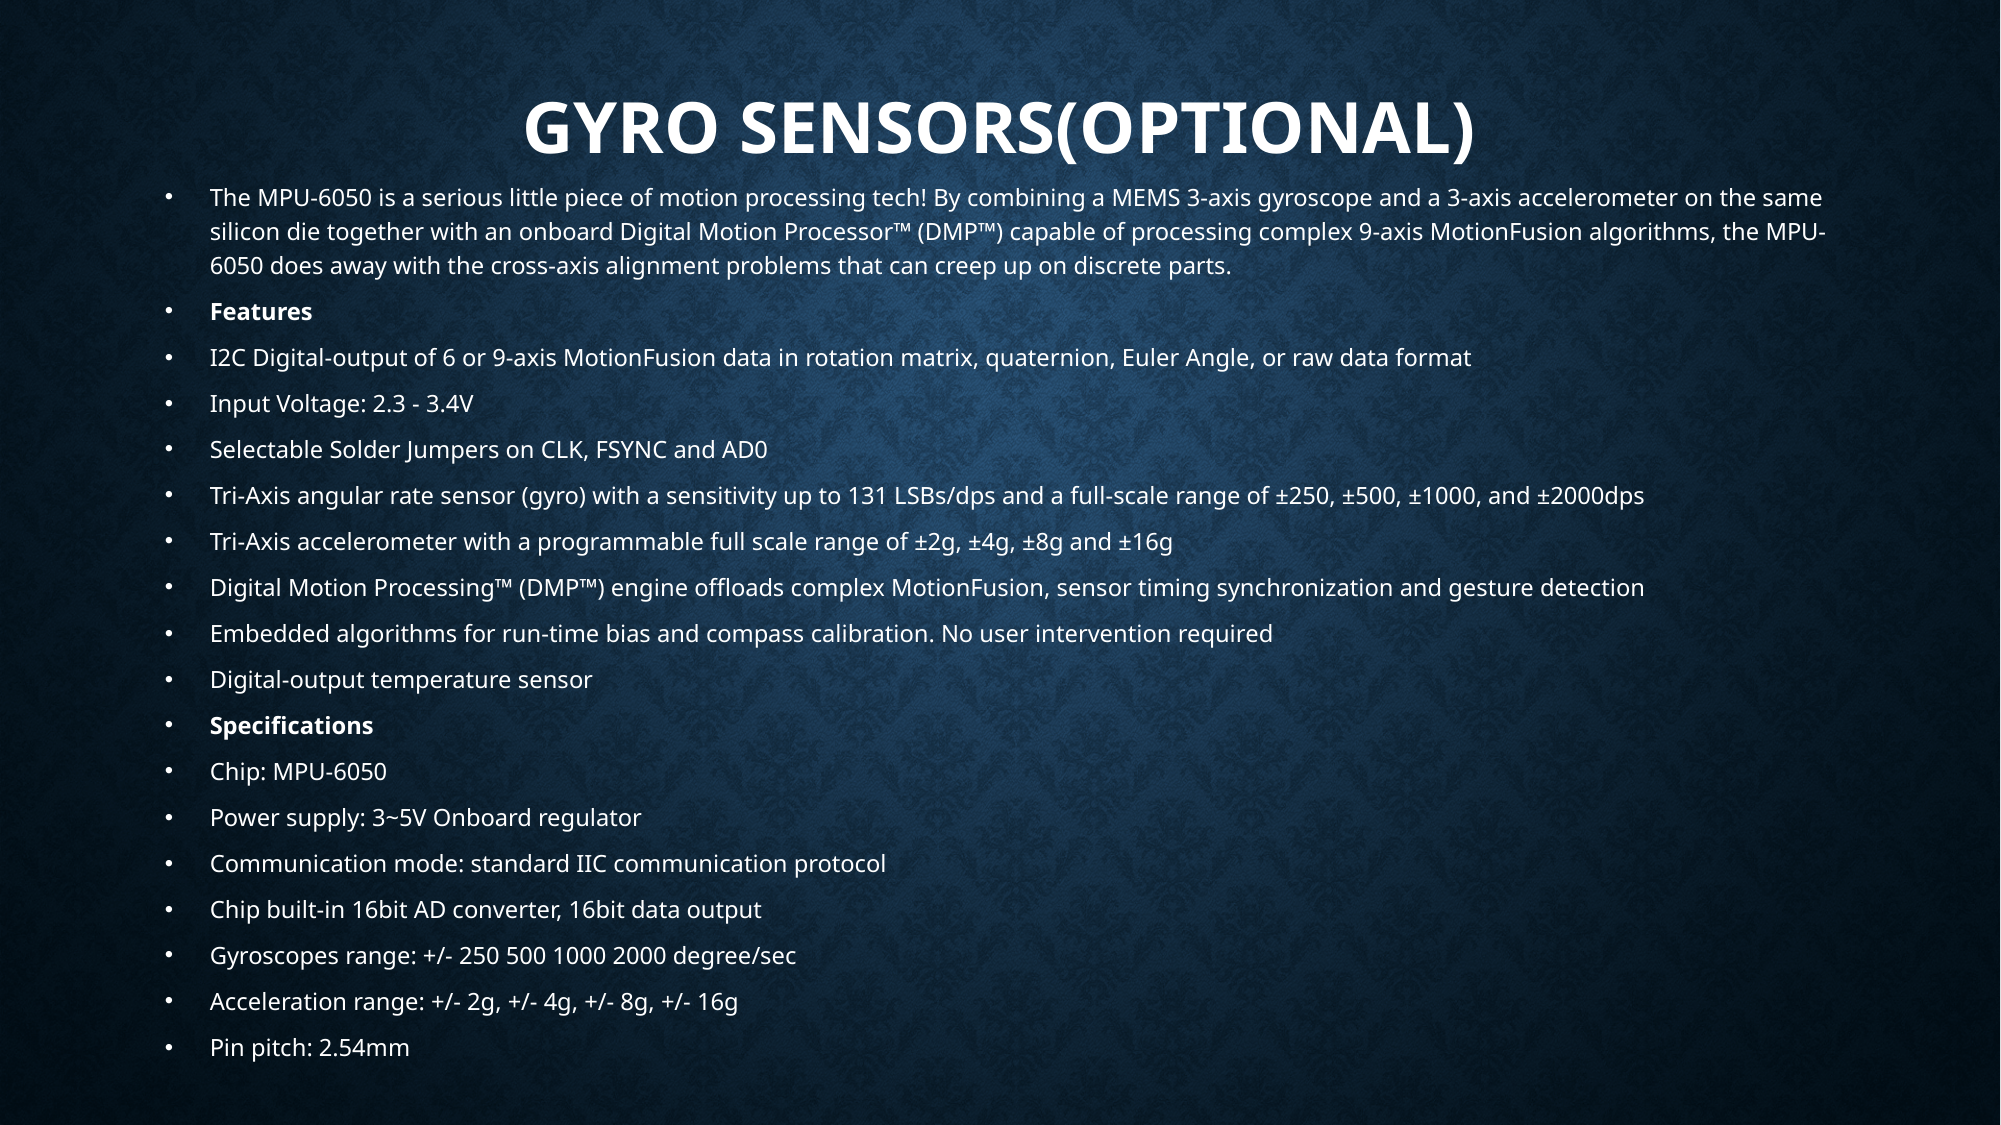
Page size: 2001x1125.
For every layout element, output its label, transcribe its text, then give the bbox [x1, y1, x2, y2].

list The MPU-6050 is a serious little piece of motion processing tech! By combining a MEMS 3-axis gyroscope and a 3-axis accelerometer on the same silicon die together with an onboard Digital Motion Processor™ (DMP™) capable of processing complex 9-axis MotionFusion algorithms, the MPU-6050 does away with the cross-axis alignment problems that can creep up on discrete parts. Features I2C Digital-output of 6 or 9-axis MotionFusion data in rotation matrix, quaternion, Euler Angle, or raw data format Input Voltage: 2.3 - 3.4V Selectable Solder Jumpers on CLK, FSYNC and AD0 Tri-Axis angular rate sensor (gyro) with a sensitivity up to 131 LSBs/dps and a full-scale range of ±250, ±500, ±1000, and ±2000dps Tri-Axis accelerometer with a programmable full scale range of ±2g, ±4g, ±8g and ±16g Digital Motion Processing™ (DMP™) engine offloads complex MotionFusion, sensor timing synchronization and gesture detection Embedded algorithms for run-time bias and compass calibration. No user intervention required Digital-output temperature sensor Specifications Chip: MPU-6050 Power supply: 3~5V Onboard regulator Communication mode: standard IIC communication protocol Chip built-in 16bit AD converter, 16bit data output Gyroscopes range: +/- 250 500 1000 2000 degree/sec Acceleration range: +/- 2g, +/- 4g, +/- 8g, +/- 16g Pin pitch: 2.54mm [149, 169, 1849, 1082]
title Gyro sensors(optional) [149, 53, 1849, 169]
